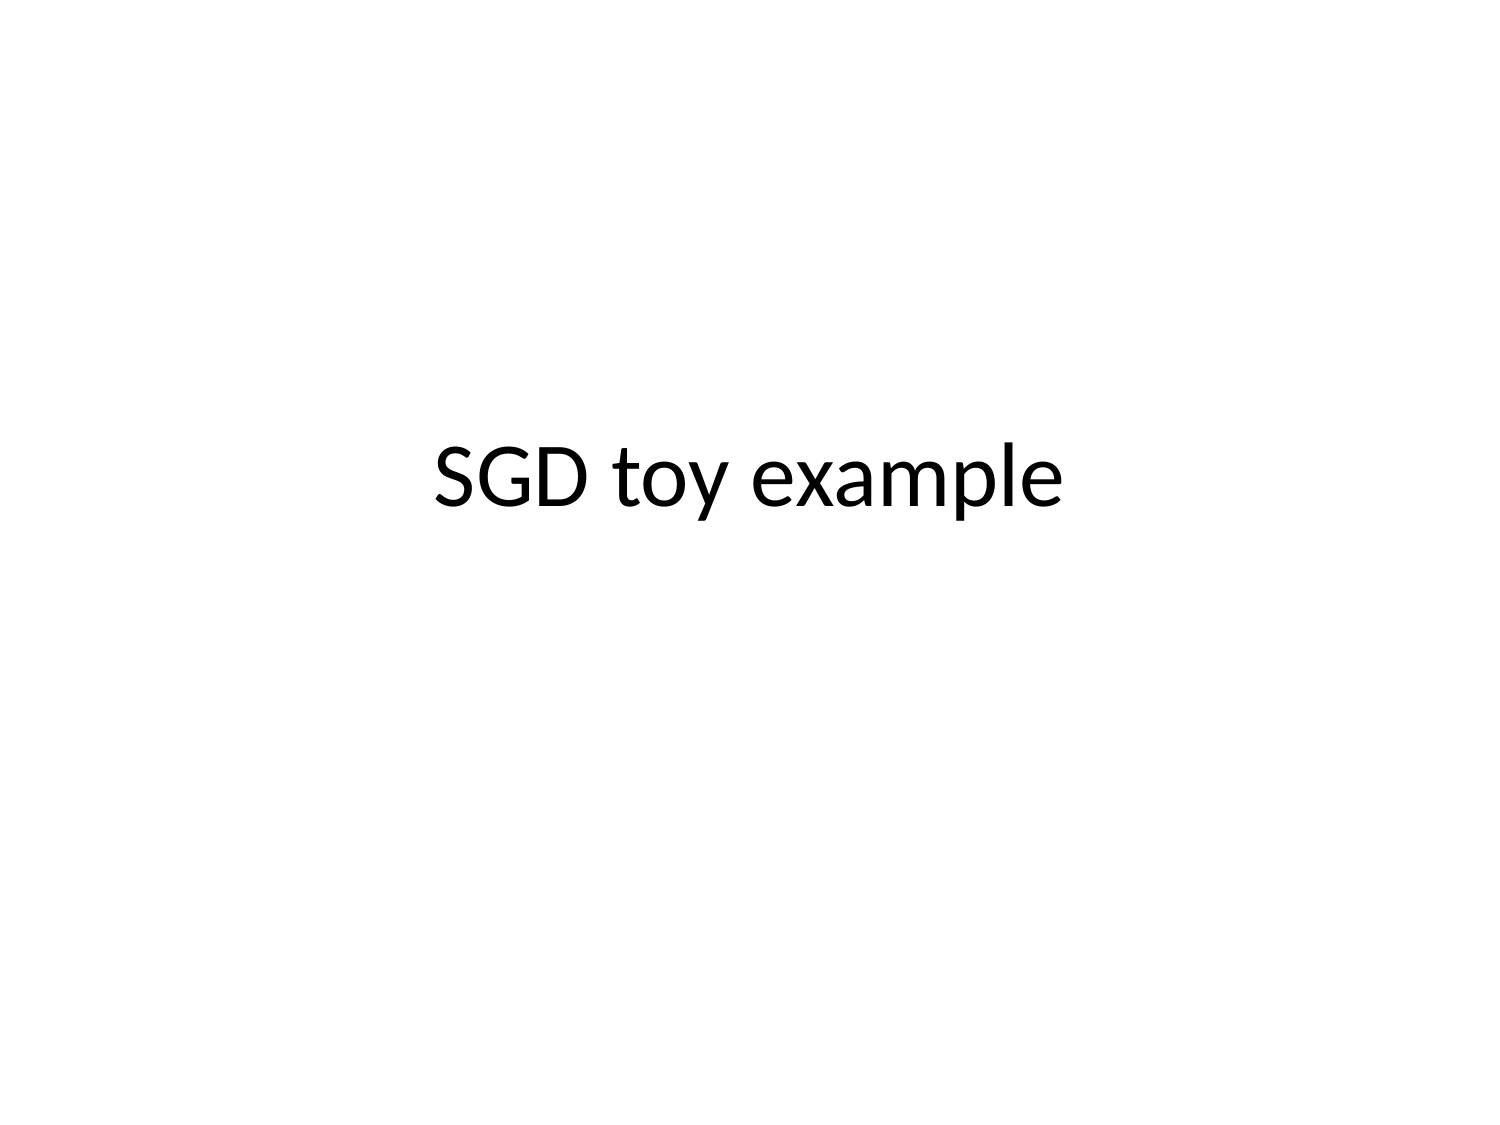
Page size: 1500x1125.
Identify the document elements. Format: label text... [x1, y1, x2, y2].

title SGD toy example [112, 349, 1388, 591]
